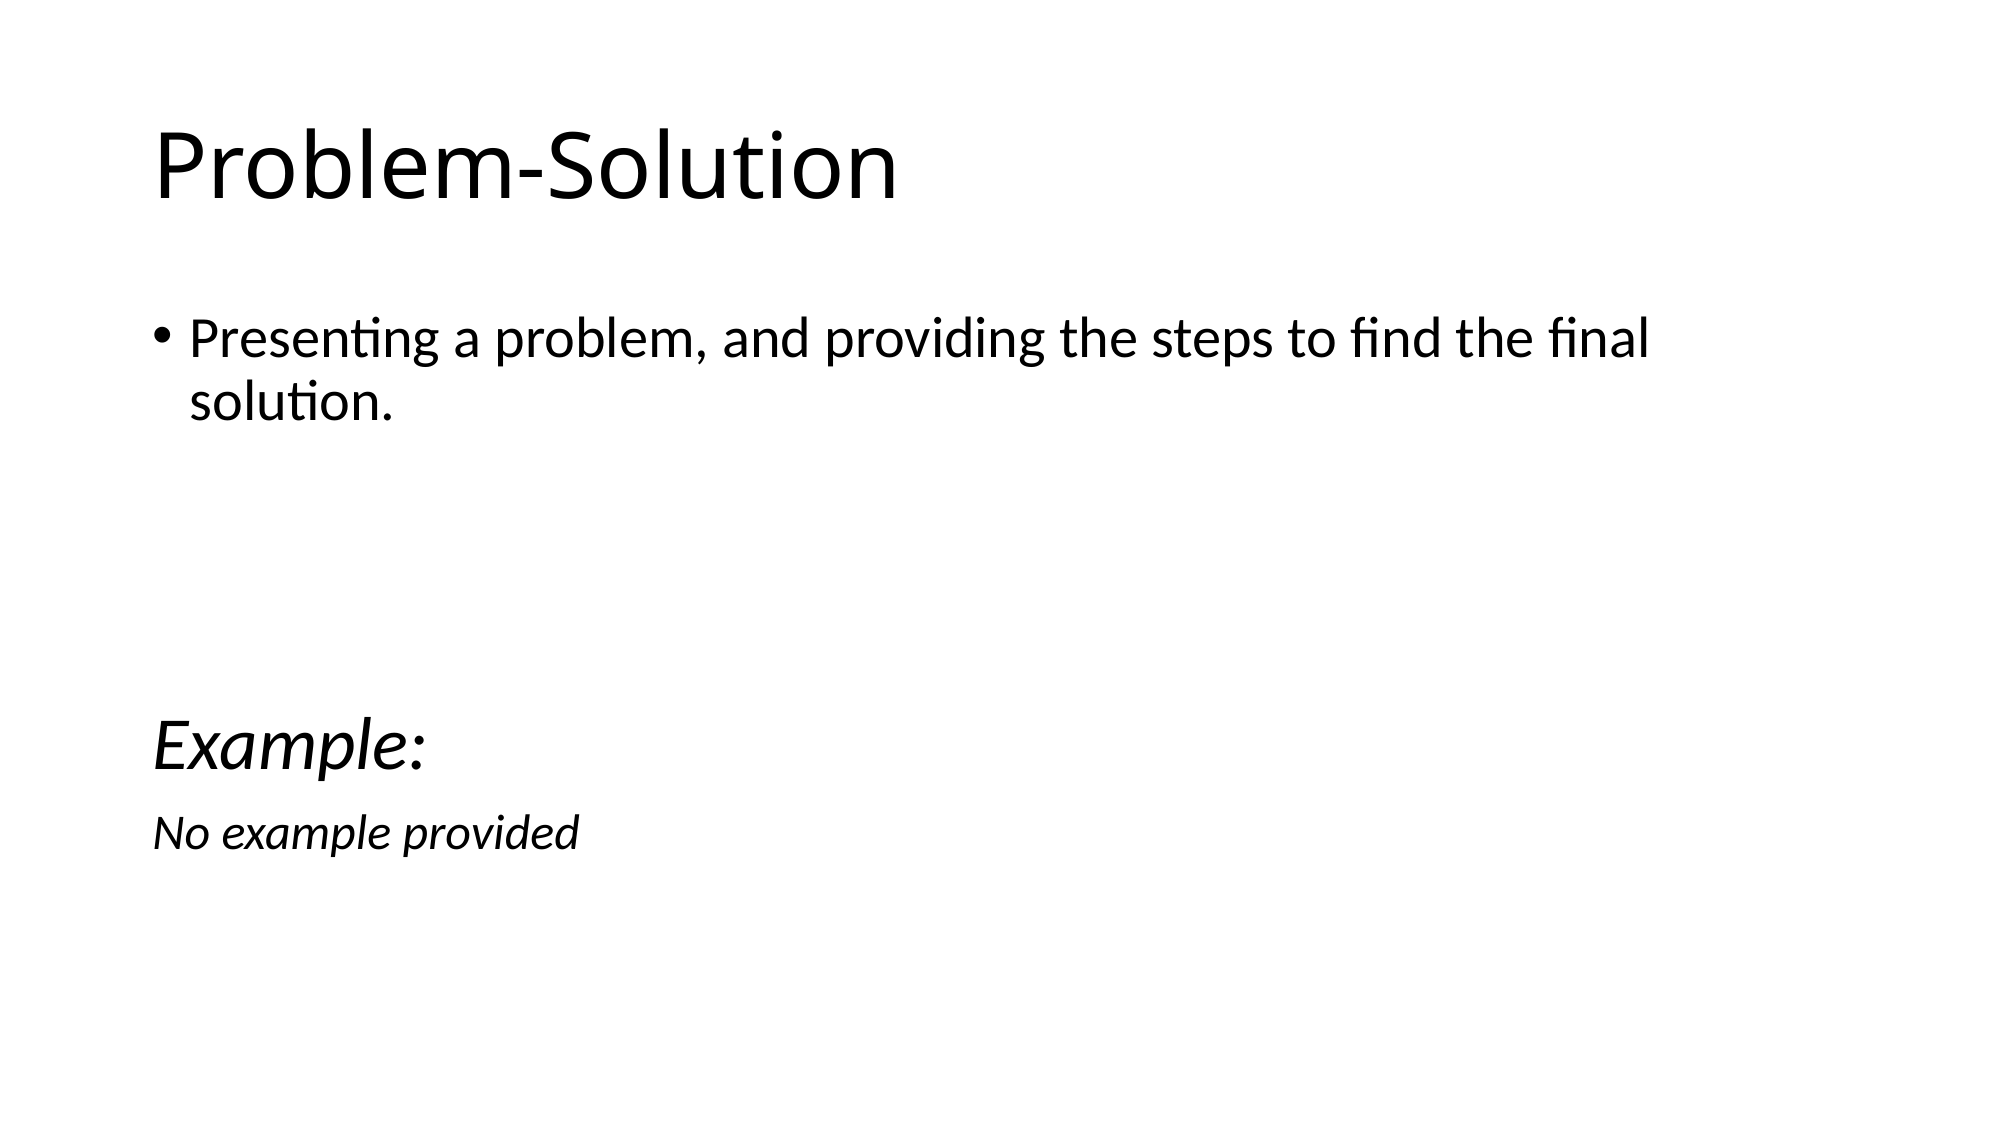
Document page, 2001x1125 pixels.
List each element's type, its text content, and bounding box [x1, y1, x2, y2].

list Presenting a problem, and providing the steps to find the final solution. Example: No example provided [137, 299, 1863, 1014]
title Problem-Solution [137, 59, 1863, 278]
